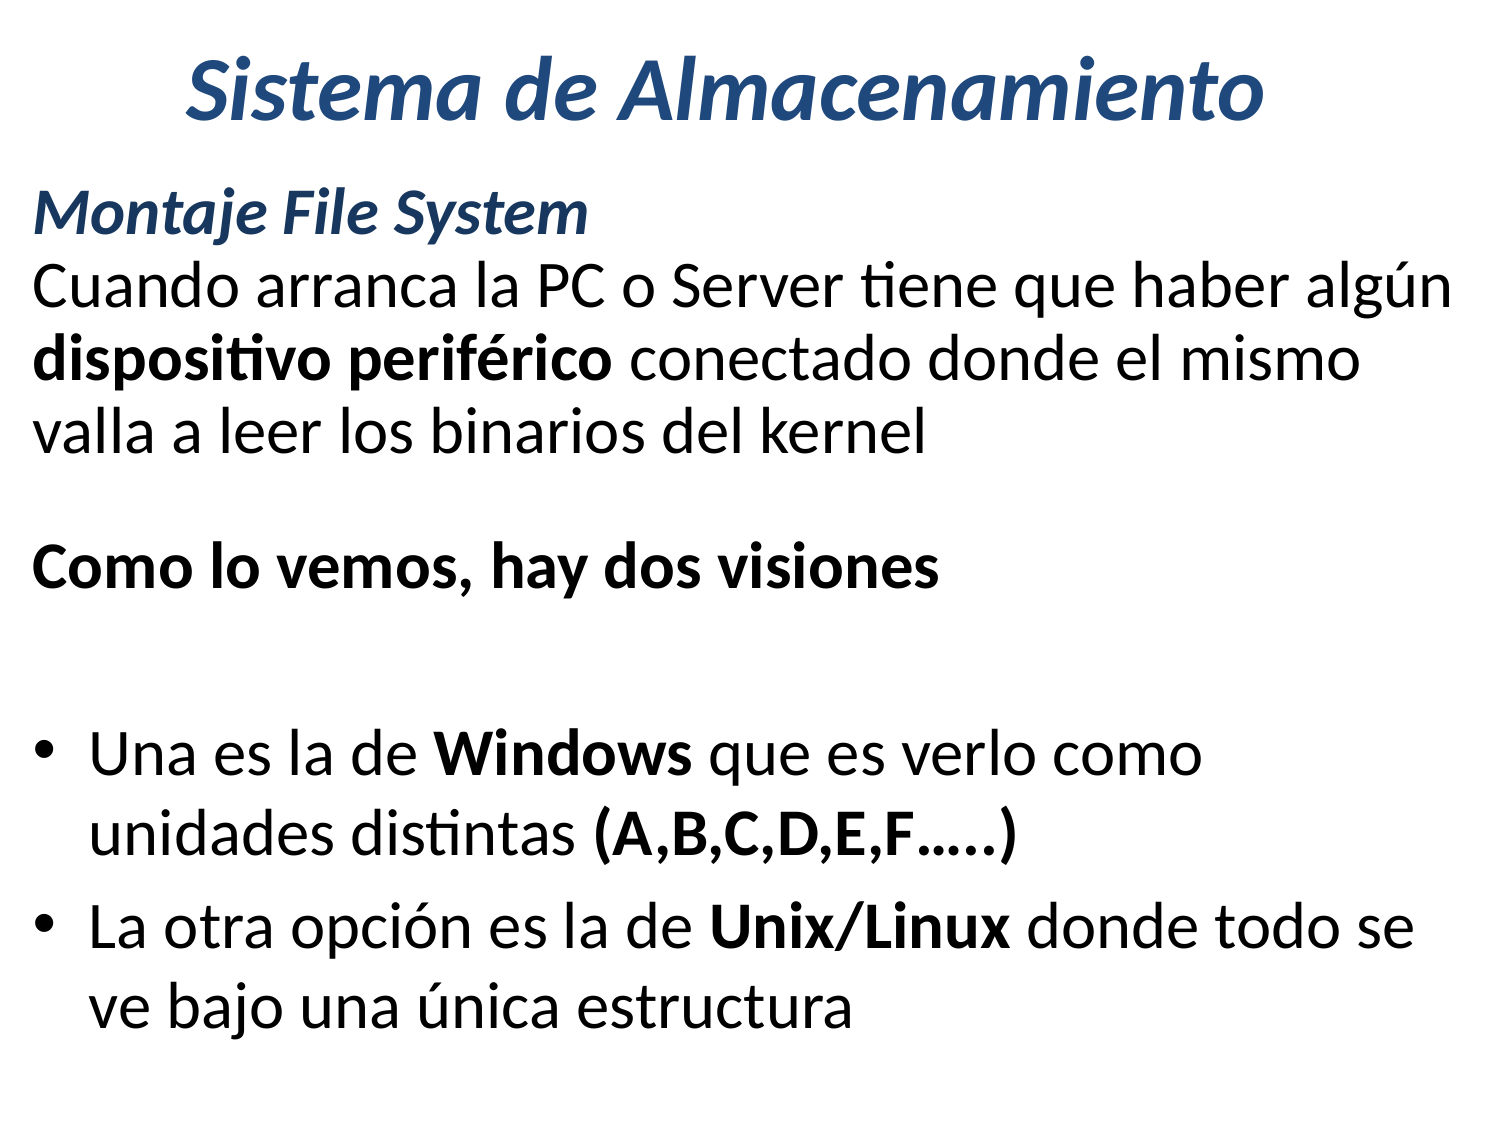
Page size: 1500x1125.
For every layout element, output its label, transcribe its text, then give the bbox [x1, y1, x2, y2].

title Sistema de Almacenamiento [0, 19, 1453, 149]
list Montaje File System Cuando arranca la PC o Server tiene que haber algún dispositivo periférico conectado donde el mismo valla a leer los binarios del kernel Como lo vemos, hay dos visiones Una es la de Windows que es verlo como unidades distintas (A,B,C,D,E,F…..) La otra opción es la de Unix/Linux donde todo se ve bajo una única estructura [17, 160, 1471, 1106]
